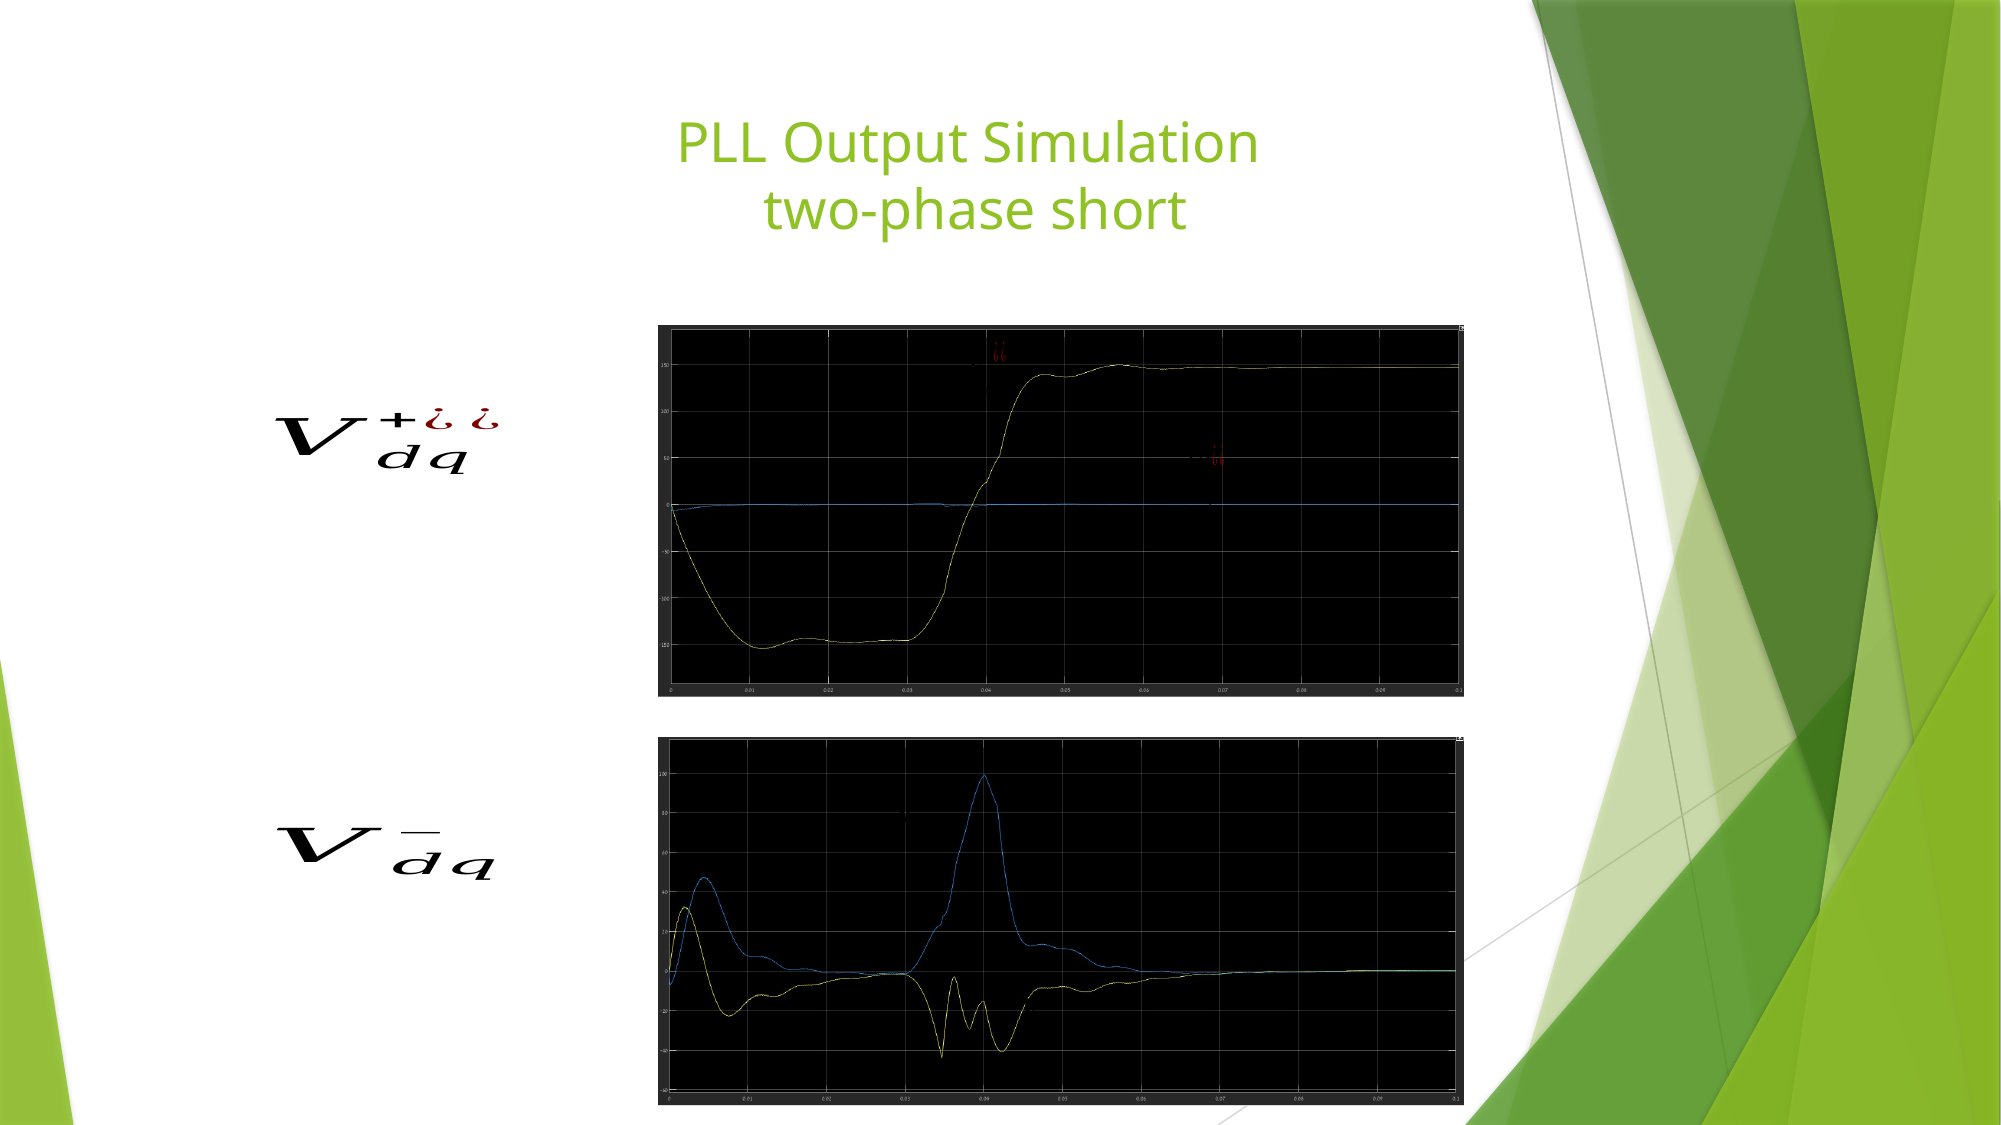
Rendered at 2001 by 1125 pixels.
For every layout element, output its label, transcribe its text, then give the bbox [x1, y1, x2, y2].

list [111, 248, 1827, 991]
picture [657, 325, 1465, 697]
title PLL Output Simulation two-phase short [111, 99, 1827, 248]
picture [657, 736, 1465, 1106]
